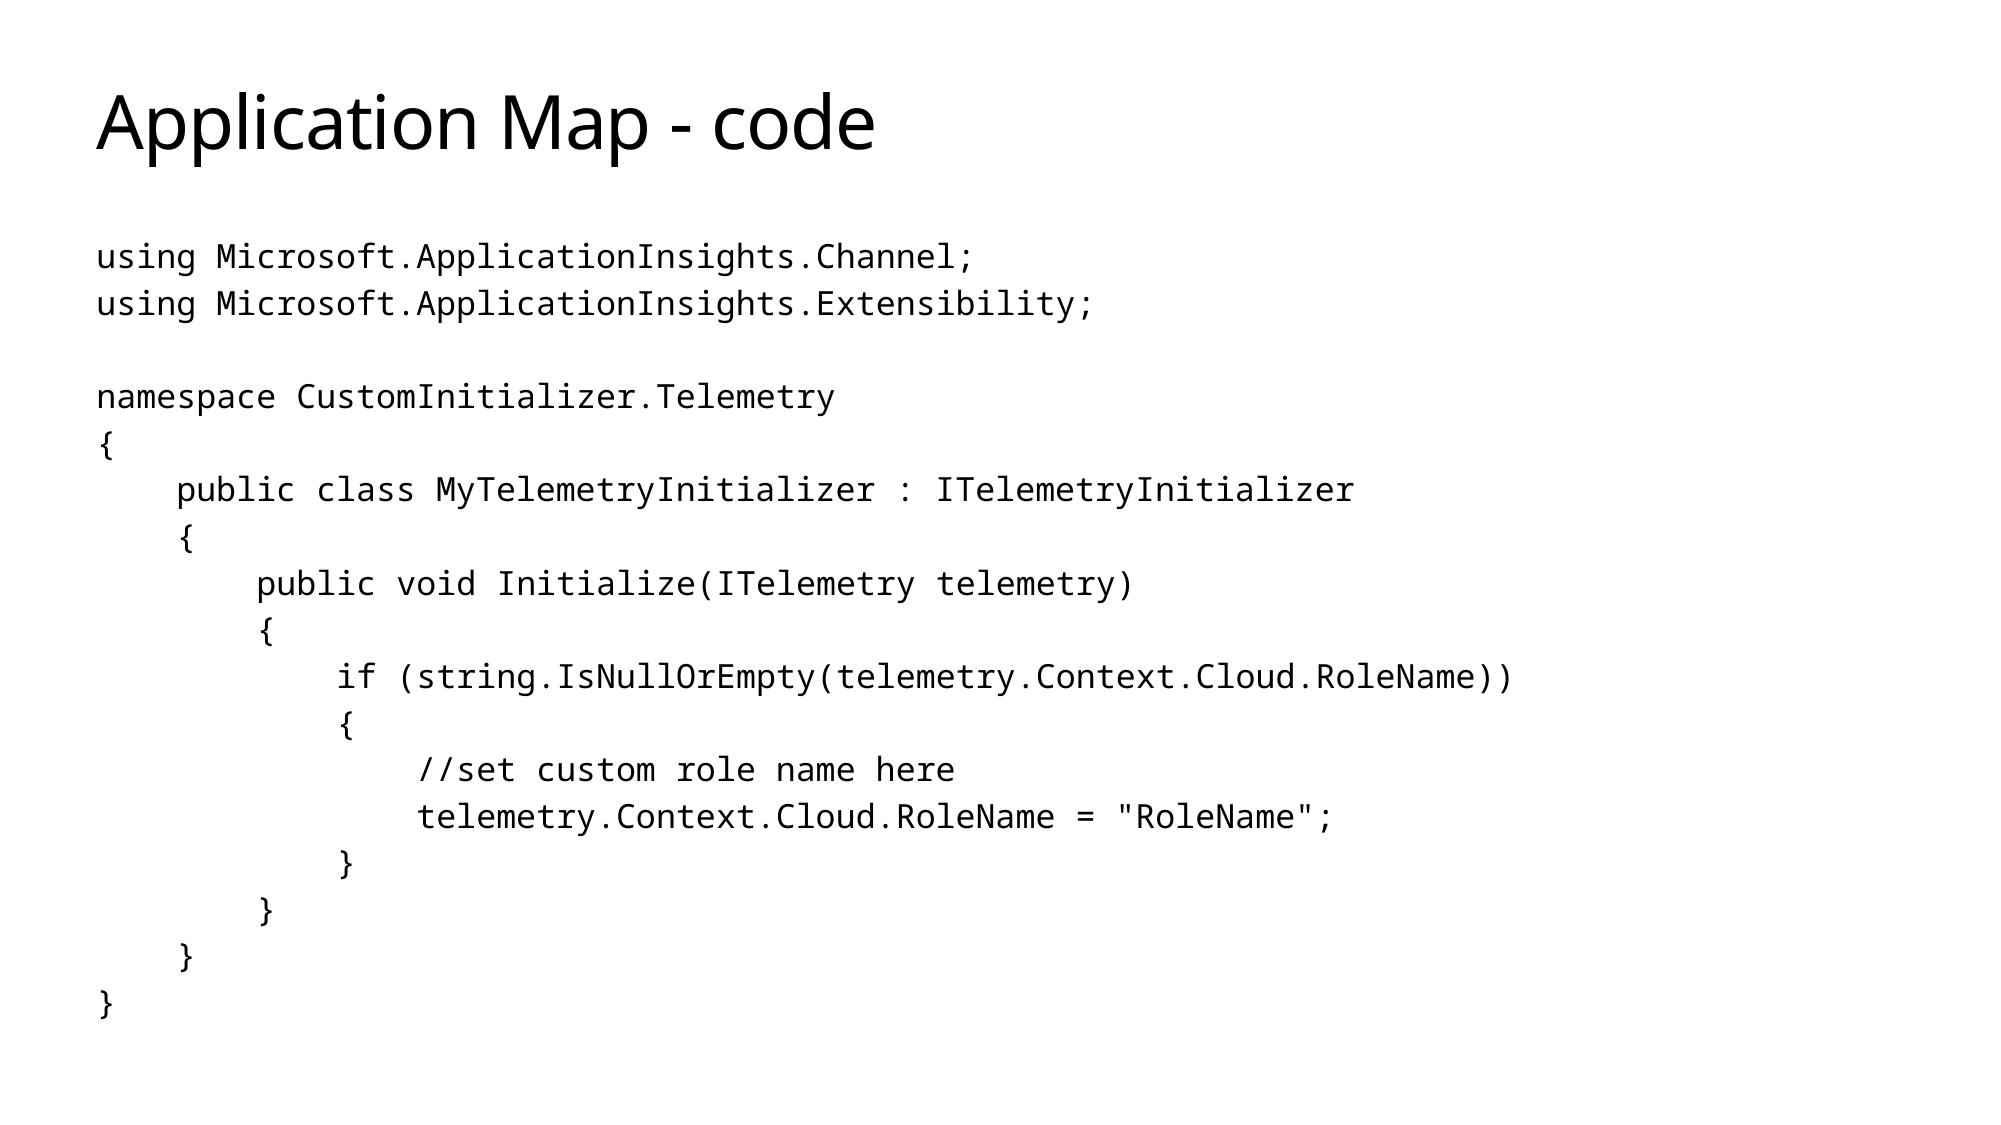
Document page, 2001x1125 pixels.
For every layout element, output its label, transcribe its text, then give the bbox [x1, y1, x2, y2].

title Application Map - code [96, 75, 1904, 166]
list using Microsoft.ApplicationInsights.Channel; using Microsoft.ApplicationInsights.Extensibility; namespace CustomInitializer.Telemetry { public class MyTelemetryInitializer : ITelemetryInitializer { public void Initialize(ITelemetry telemetry) { if (string.IsNullOrEmpty(telemetry.Context.Cloud.RoleName)) { //set custom role name here telemetry.Context.Cloud.RoleName = "RoleName"; } } } } [96, 235, 1904, 1052]
